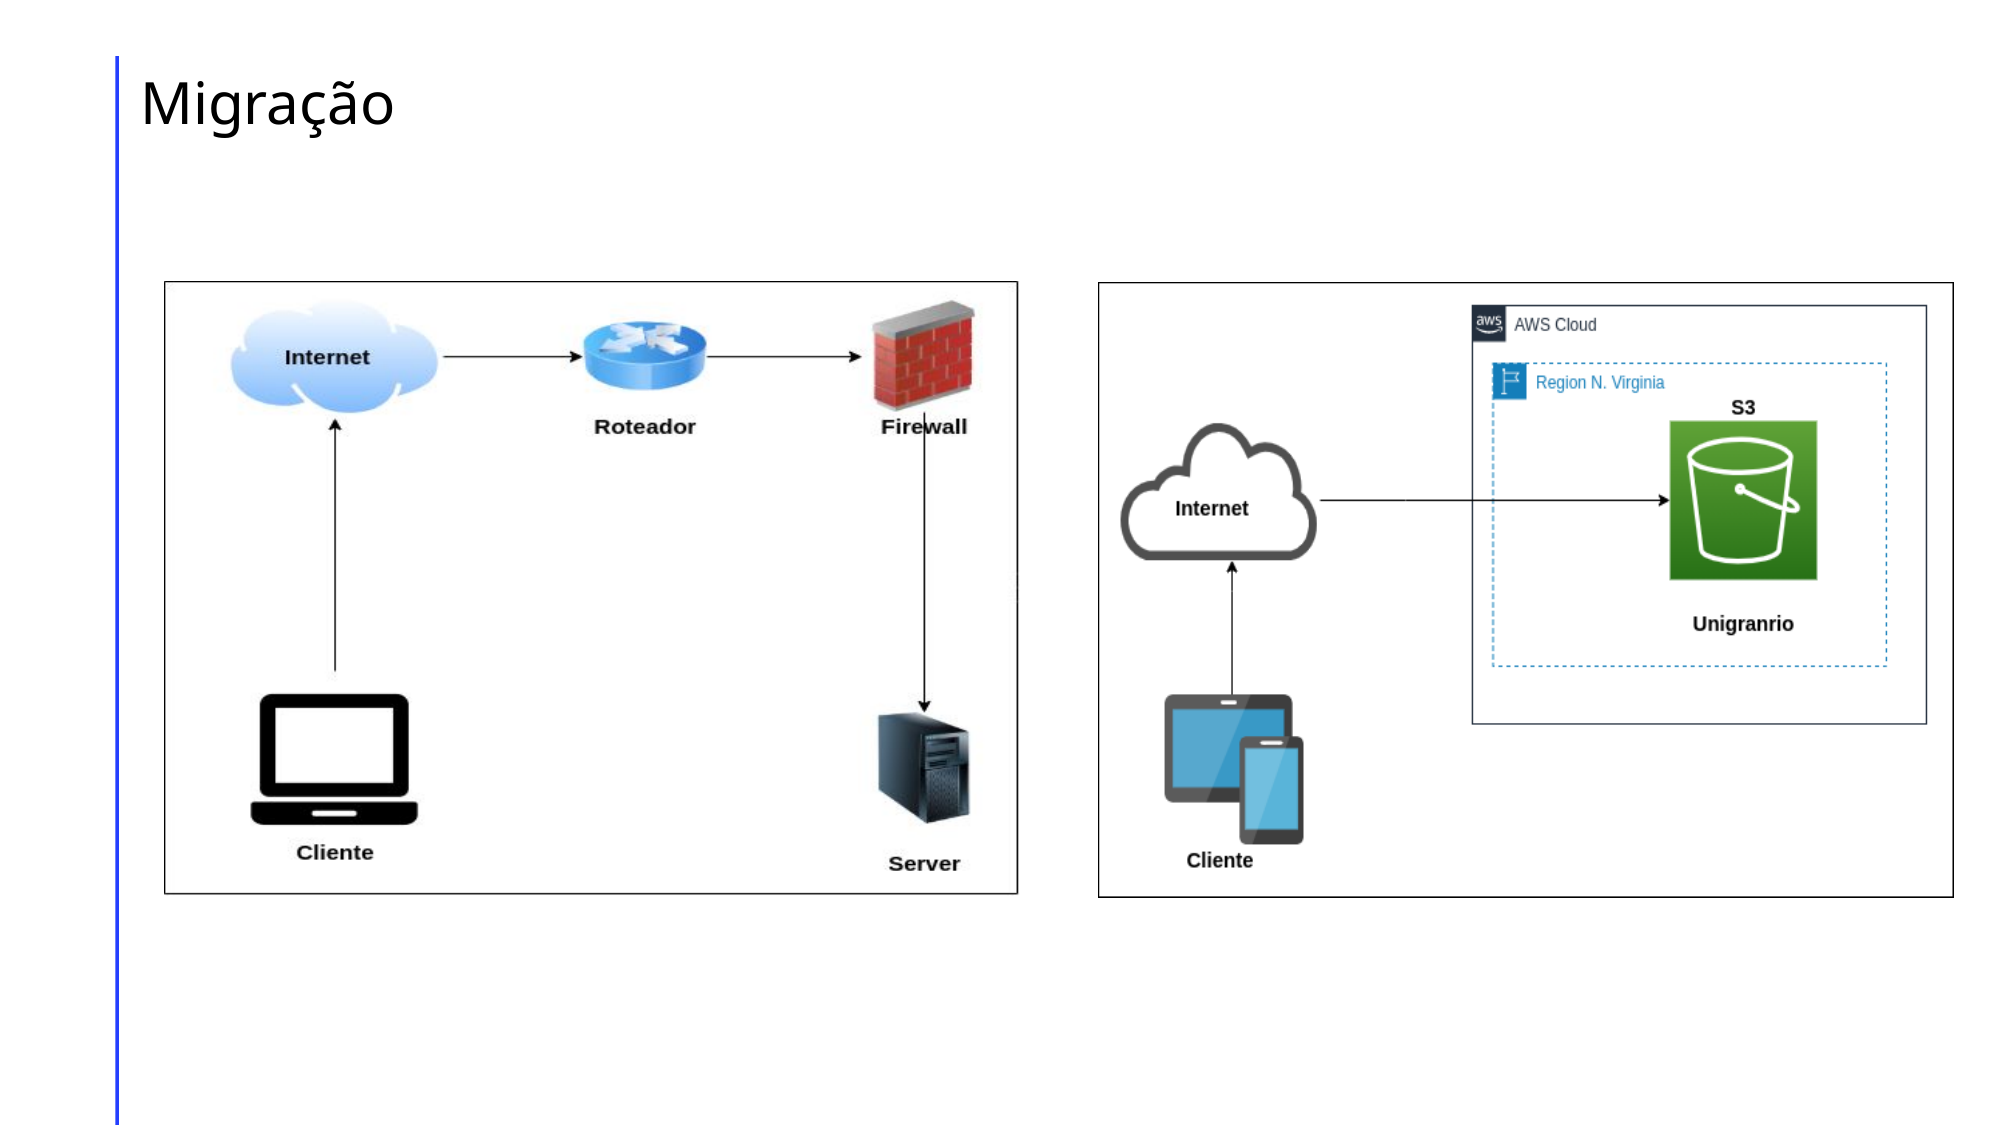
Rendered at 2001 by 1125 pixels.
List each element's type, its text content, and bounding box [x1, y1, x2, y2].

picture [164, 281, 1020, 896]
picture [1098, 282, 1954, 898]
text_box Migração [125, 58, 576, 144]
